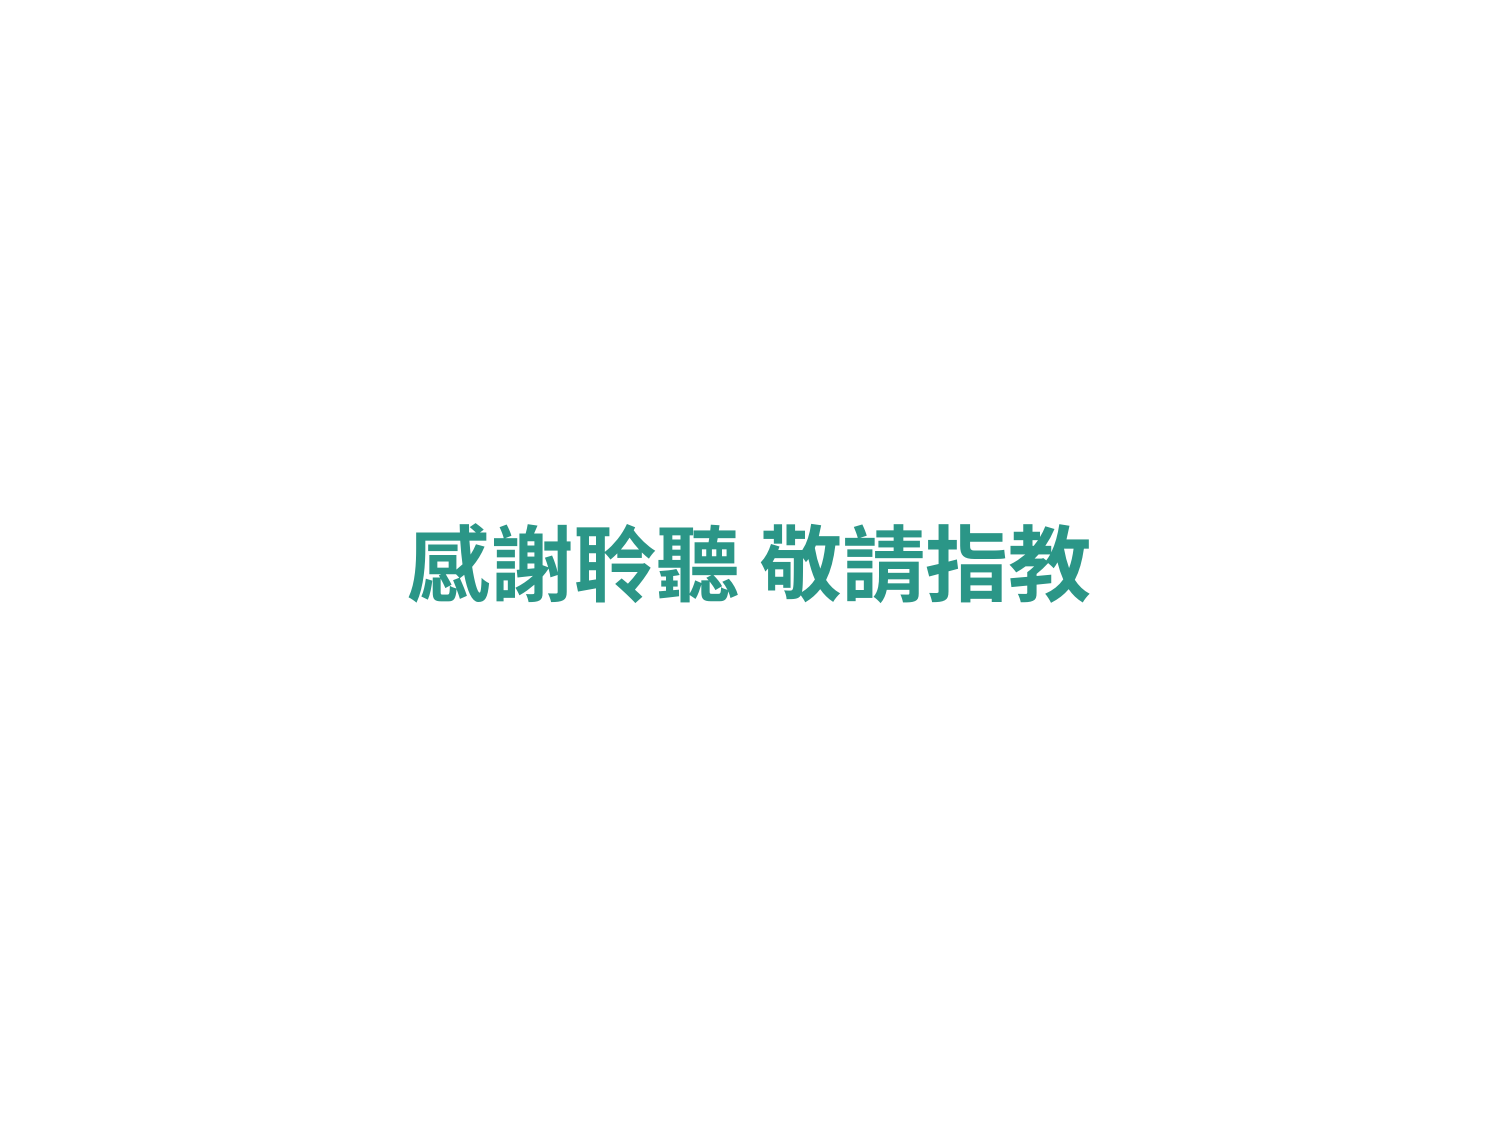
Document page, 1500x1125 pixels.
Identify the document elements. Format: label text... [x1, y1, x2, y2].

text_box 感謝聆聽 敬請指教 [392, 504, 1108, 620]
